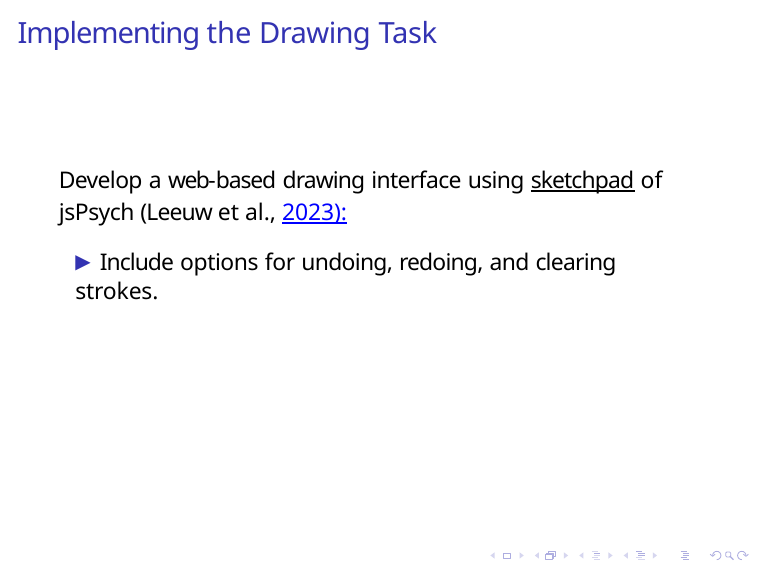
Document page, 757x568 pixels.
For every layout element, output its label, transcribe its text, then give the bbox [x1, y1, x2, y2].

text_box Develop a web-based drawing interface using sketchpad of jsPsych (Leeuw et al., 2023): ▶ Include options for undoing, redoing, and clearing strokes. [52, 163, 697, 305]
title Implementing the Drawing Task [15, 11, 658, 110]
